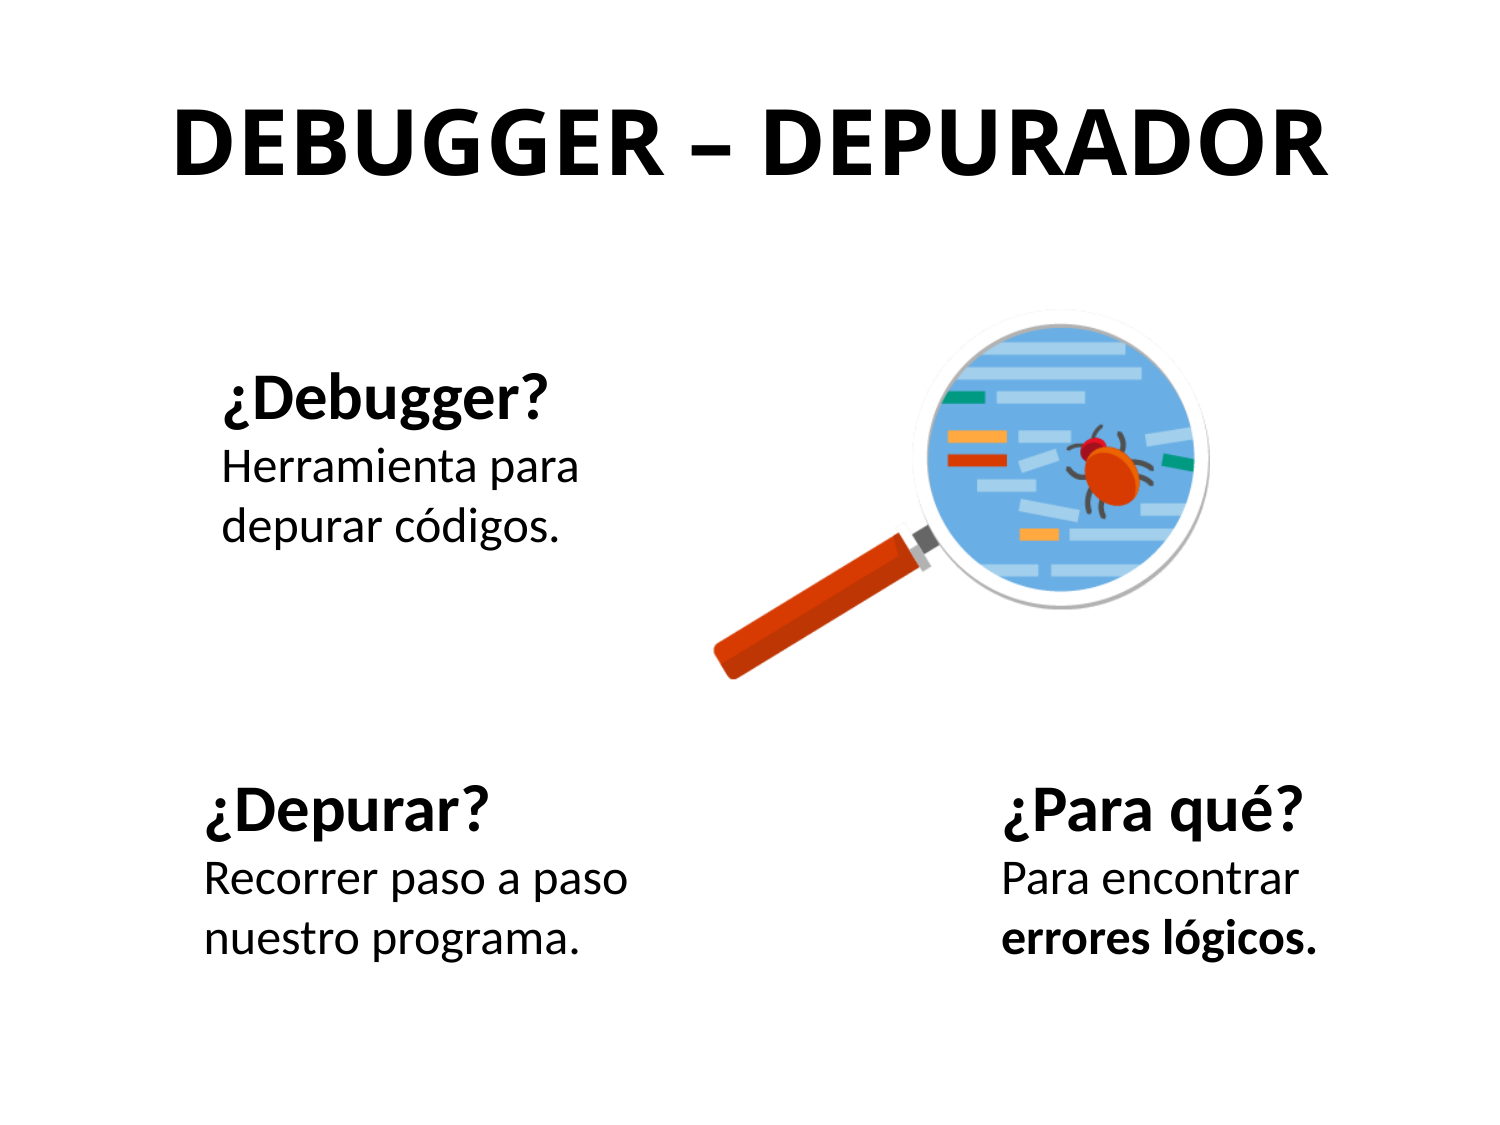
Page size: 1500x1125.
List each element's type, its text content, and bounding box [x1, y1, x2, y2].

text_box ¿Depurar? Recorrer paso a paso nuestro programa. [188, 757, 709, 1018]
picture [619, 276, 1318, 714]
text_box ¿Para qué? Para encontrar errores lógicos. [986, 757, 1341, 1018]
text_box ¿Debugger? Herramienta para depurar códigos. [206, 345, 614, 561]
title DEBUGGER – DEPURADOR [75, 45, 1425, 233]
